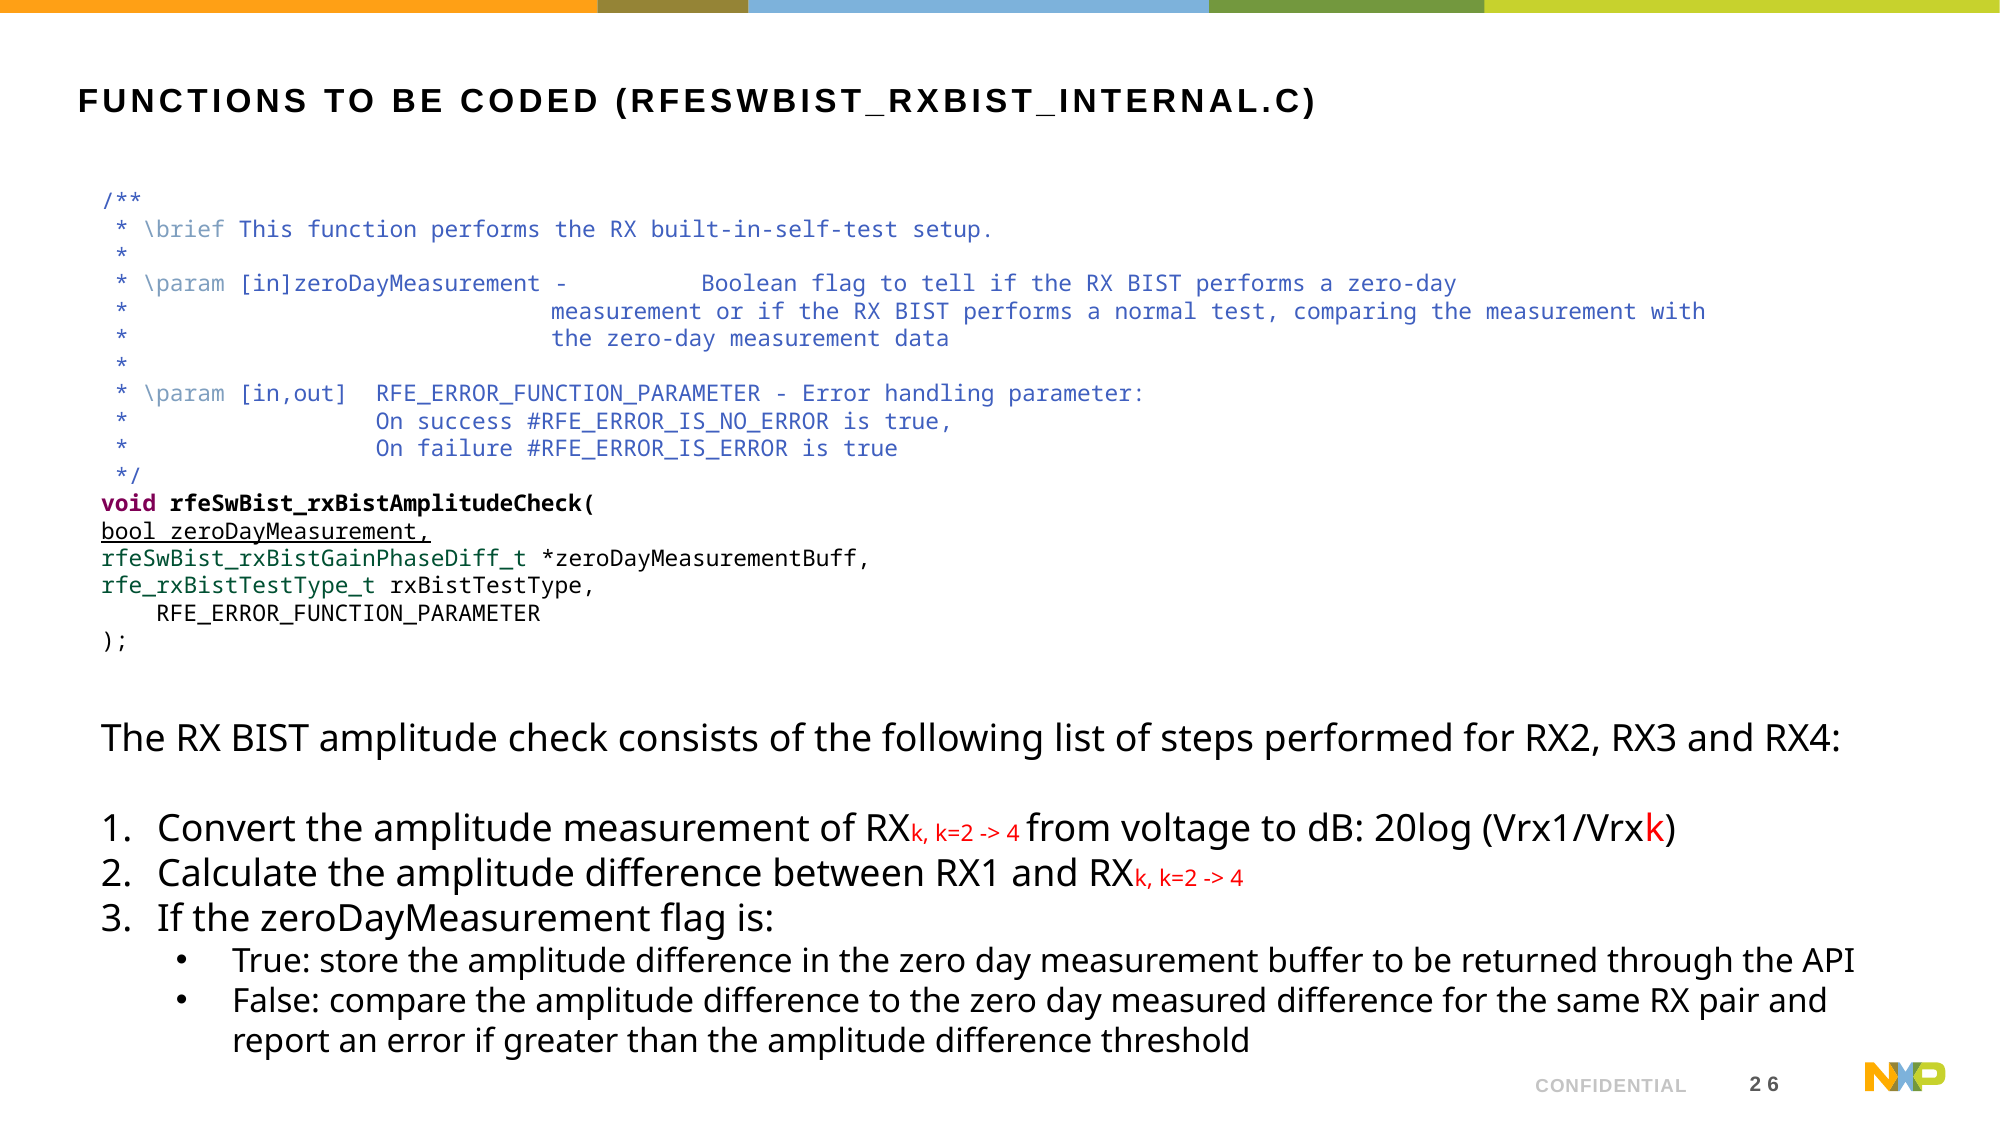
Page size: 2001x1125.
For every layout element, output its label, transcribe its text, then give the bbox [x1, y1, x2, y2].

text_box /** * \brief This function performs the RX built-in-self-test setup. * * \param [in]zeroDayMeasurement - Boolean flag to tell if the RX BIST performs a zero-day * measurement or if the RX BIST performs a normal test, comparing the measurement with * the zero-day measurement data * * \param [in,out] RFE_ERROR_FUNCTION_PARAMETER - Error handling parameter: * On success #RFE_ERROR_IS_NO_ERROR is true, * On failure #RFE_ERROR_IS_ERROR is true */ void rfeSwBist_rxBistAmplitudeCheck( bool zeroDayMeasurement, rfeSwBist_rxBistGainPhaseDiff_t *zeroDayMeasurementBuff, rfe_rxBistTestType_t rxBistTestType, RFE_ERROR_FUNCTION_PARAMETER ); [85, 179, 1914, 661]
title Functions to be coded (rfeswbist_rxbist_internal.c) [62, 71, 1938, 180]
text_box The RX BIST amplitude check consists of the following list of steps performed for RX2, RX3 and RX4: Convert the amplitude measurement of RXk, k=2 -> 4 from voltage to dB: 20log (Vrx1/Vrxk) Calculate the amplitude difference between RX1 and RXk, k=2 -> 4 If the zeroDayMeasurement flag is: True: store the amplitude difference in the zero day measurement buffer to be returned through the API False: compare the amplitude difference to the zero day measured difference for the same RX pair and report an error if greater than the amplitude difference threshold [85, 706, 1938, 1067]
